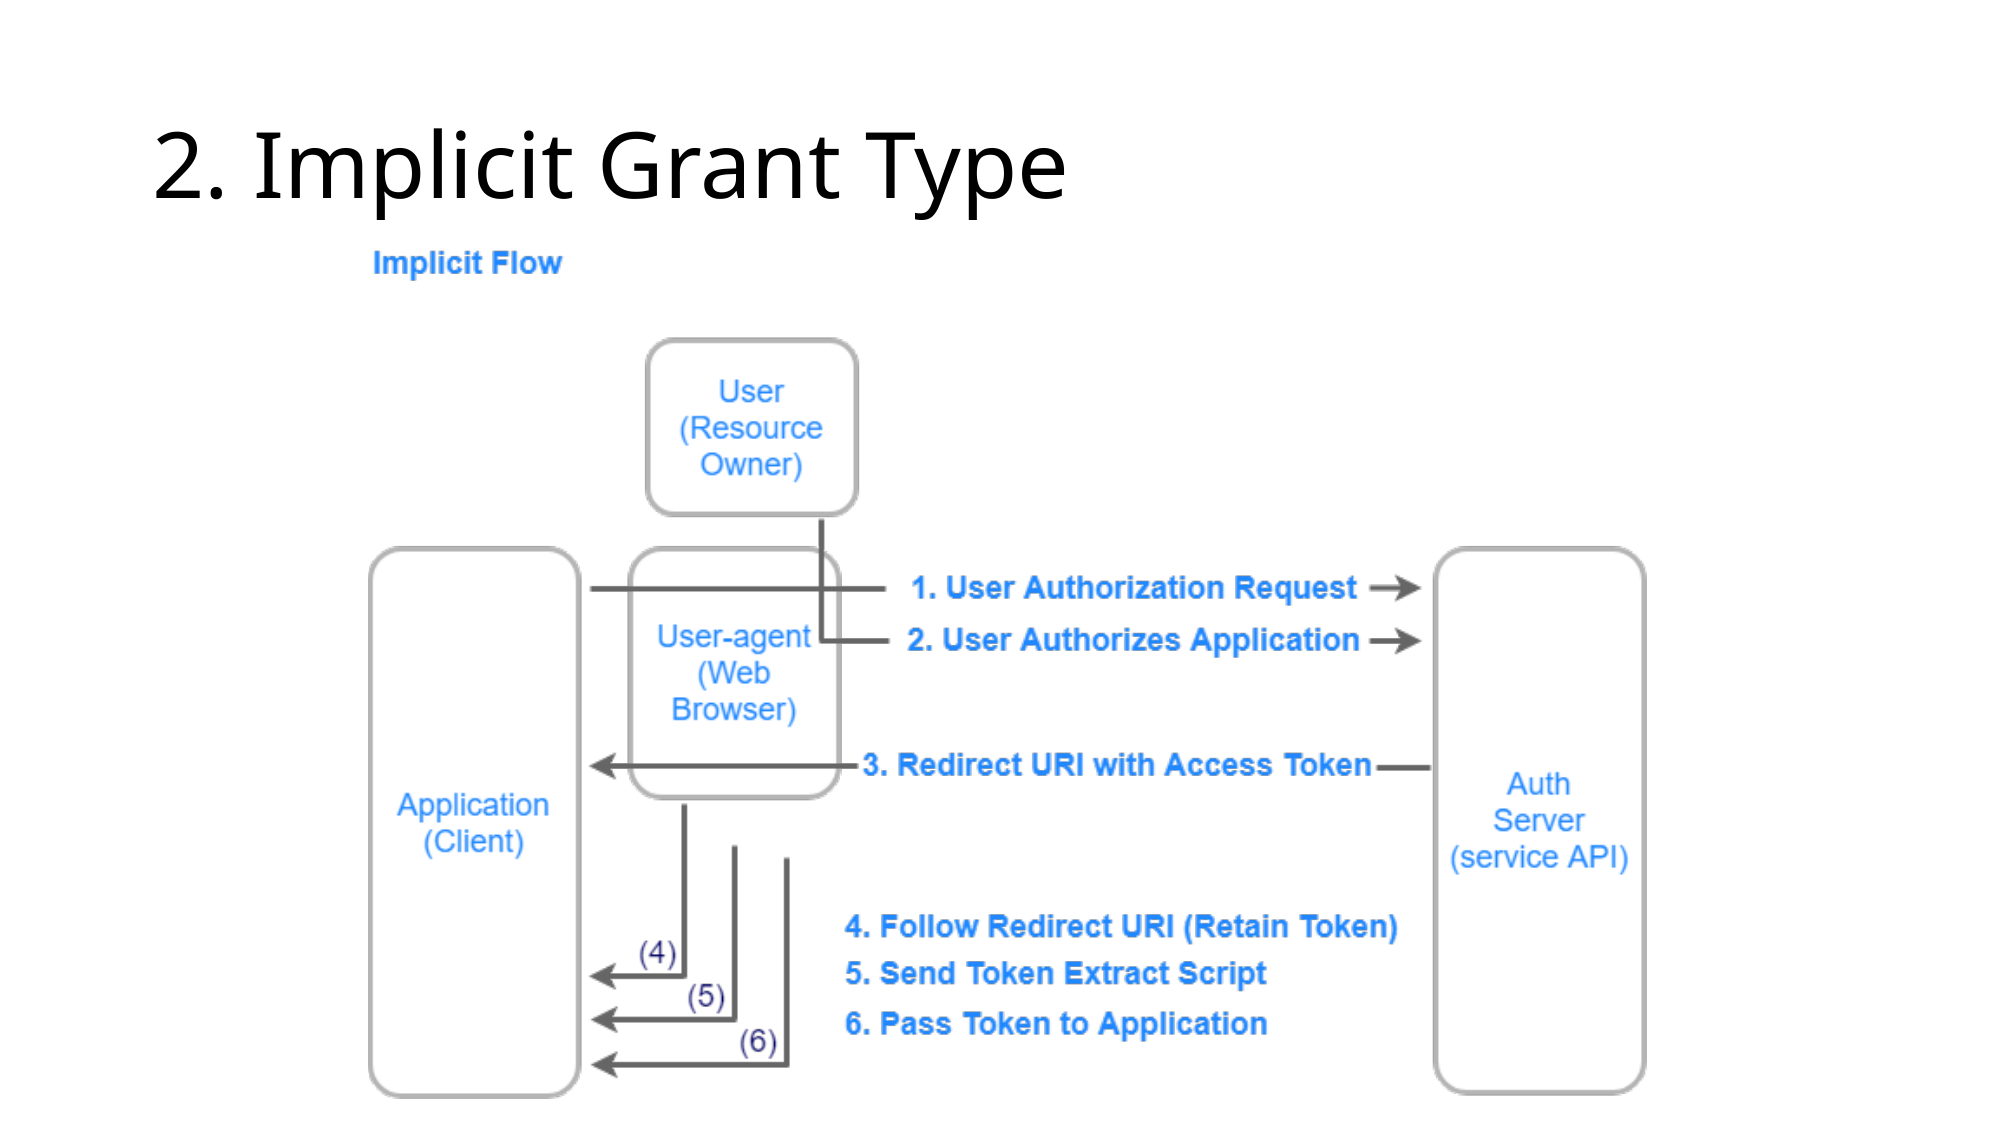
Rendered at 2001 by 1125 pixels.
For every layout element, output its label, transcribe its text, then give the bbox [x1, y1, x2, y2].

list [368, 241, 1647, 1099]
title 2. Implicit Grant Type [137, 59, 1863, 278]
